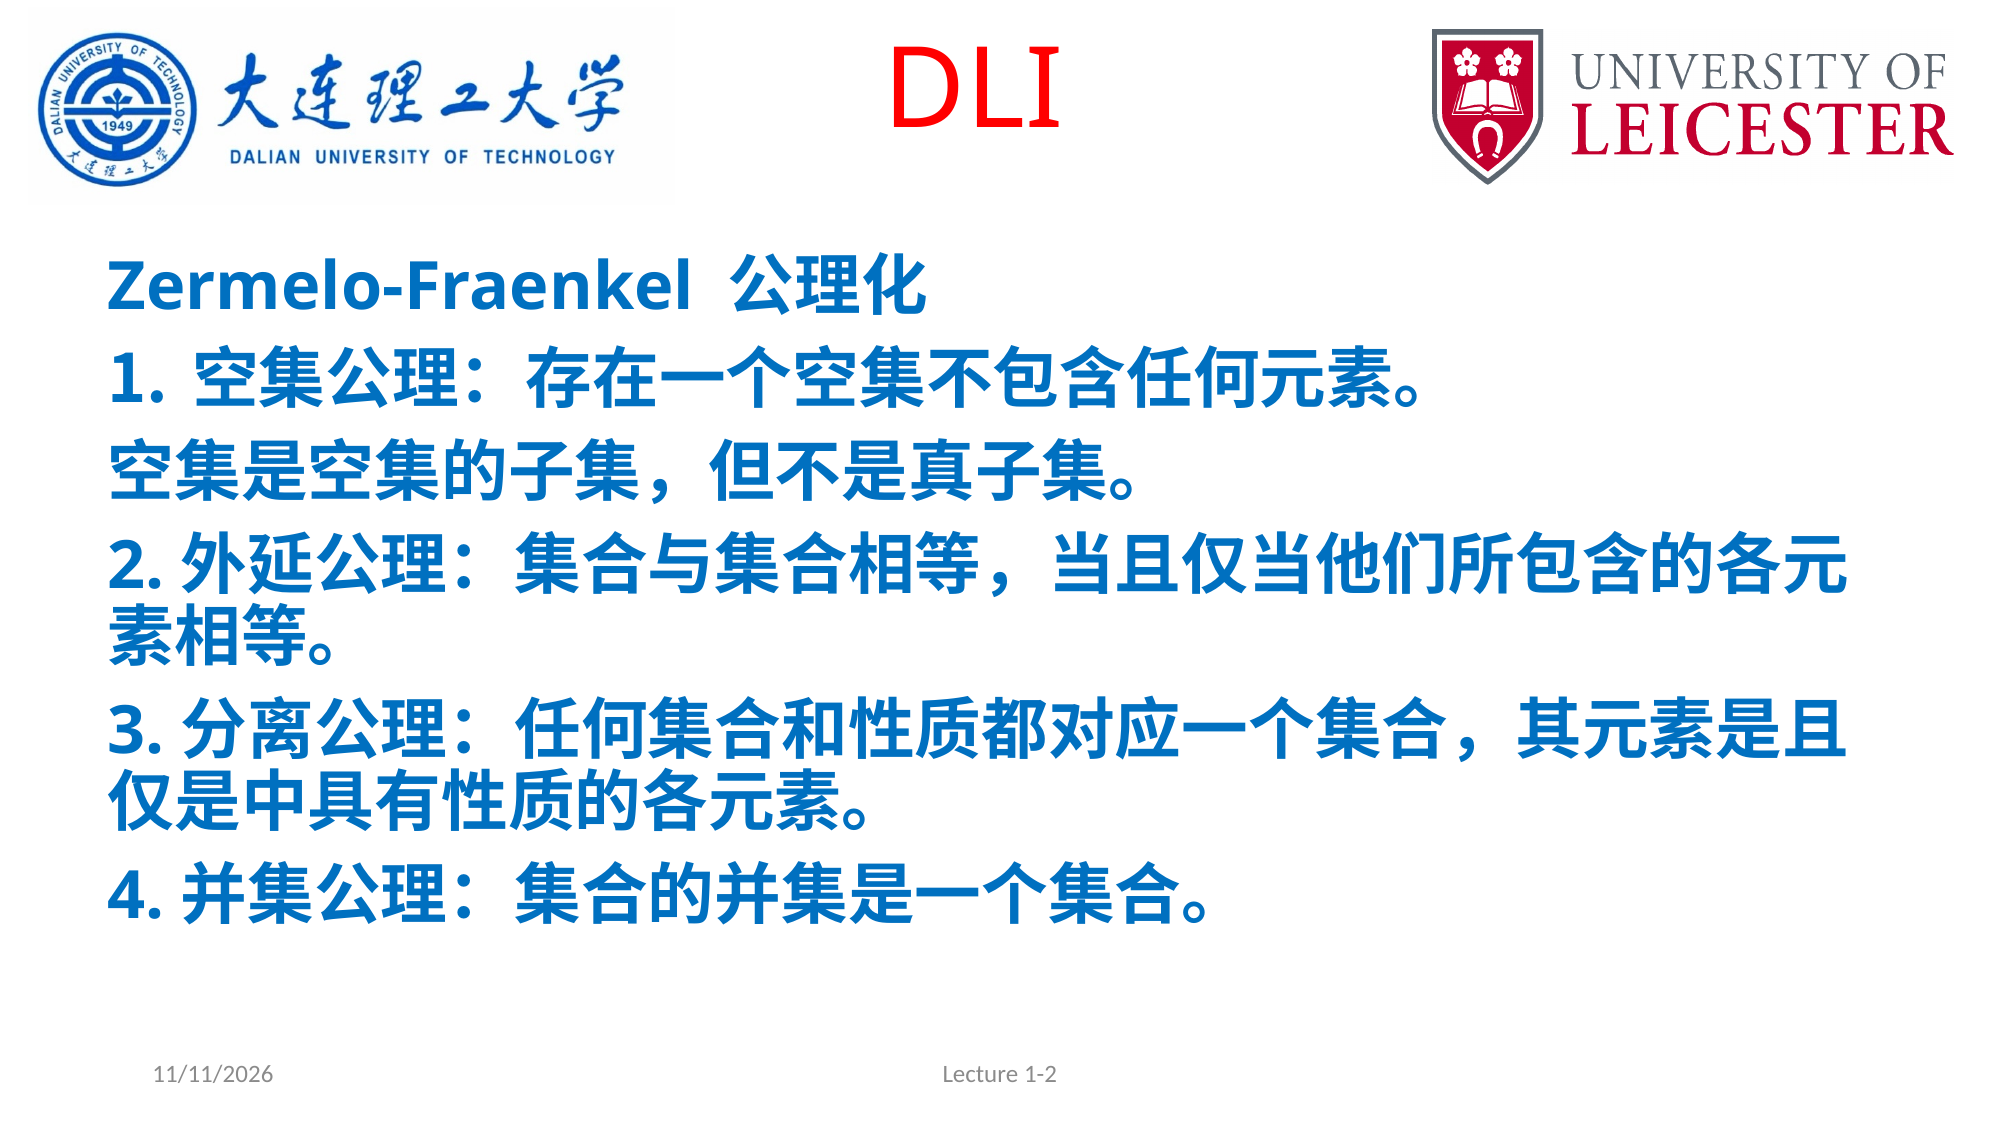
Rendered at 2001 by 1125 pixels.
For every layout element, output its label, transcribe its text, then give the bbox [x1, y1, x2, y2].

text_box DLI [675, 7, 1376, 158]
picture [1432, 29, 1954, 185]
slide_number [137, 1042, 588, 1103]
footer Lecture 1-2 [662, 1042, 1338, 1103]
picture [28, 7, 675, 205]
